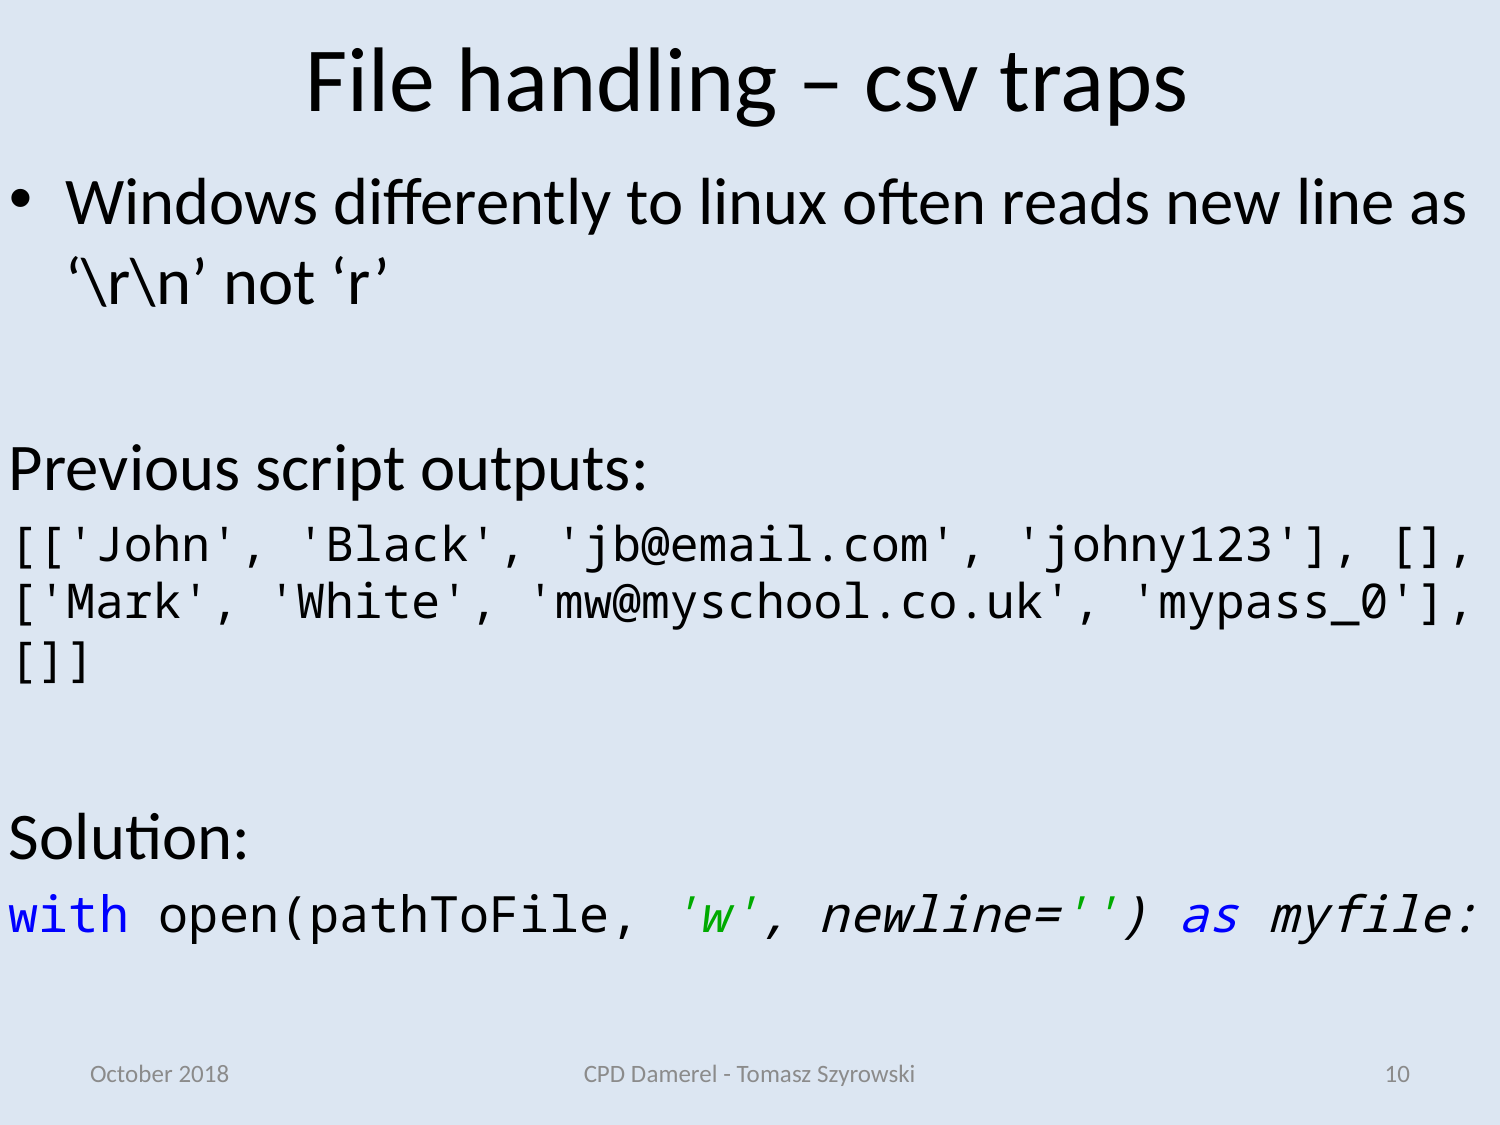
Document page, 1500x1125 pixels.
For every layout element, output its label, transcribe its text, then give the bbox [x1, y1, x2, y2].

title File handling – csv traps [0, 0, 1500, 149]
footer CPD Damerel - Tomasz Szyrowski [512, 1042, 988, 1103]
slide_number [75, 1042, 425, 1103]
list Windows differently to linux often reads new line as ‘\r\n’ not ‘r’ Previous script outputs: [['John', 'Black', 'jb@email.com', 'johny123'], [], ['Mark', 'White', 'mw@myschool.co.uk', 'mypass_0'], []] Solution: with open(pathToFile, 'w', newline='') as myfile: [0, 149, 1500, 1000]
slide_number 10 [1074, 1042, 1425, 1103]
